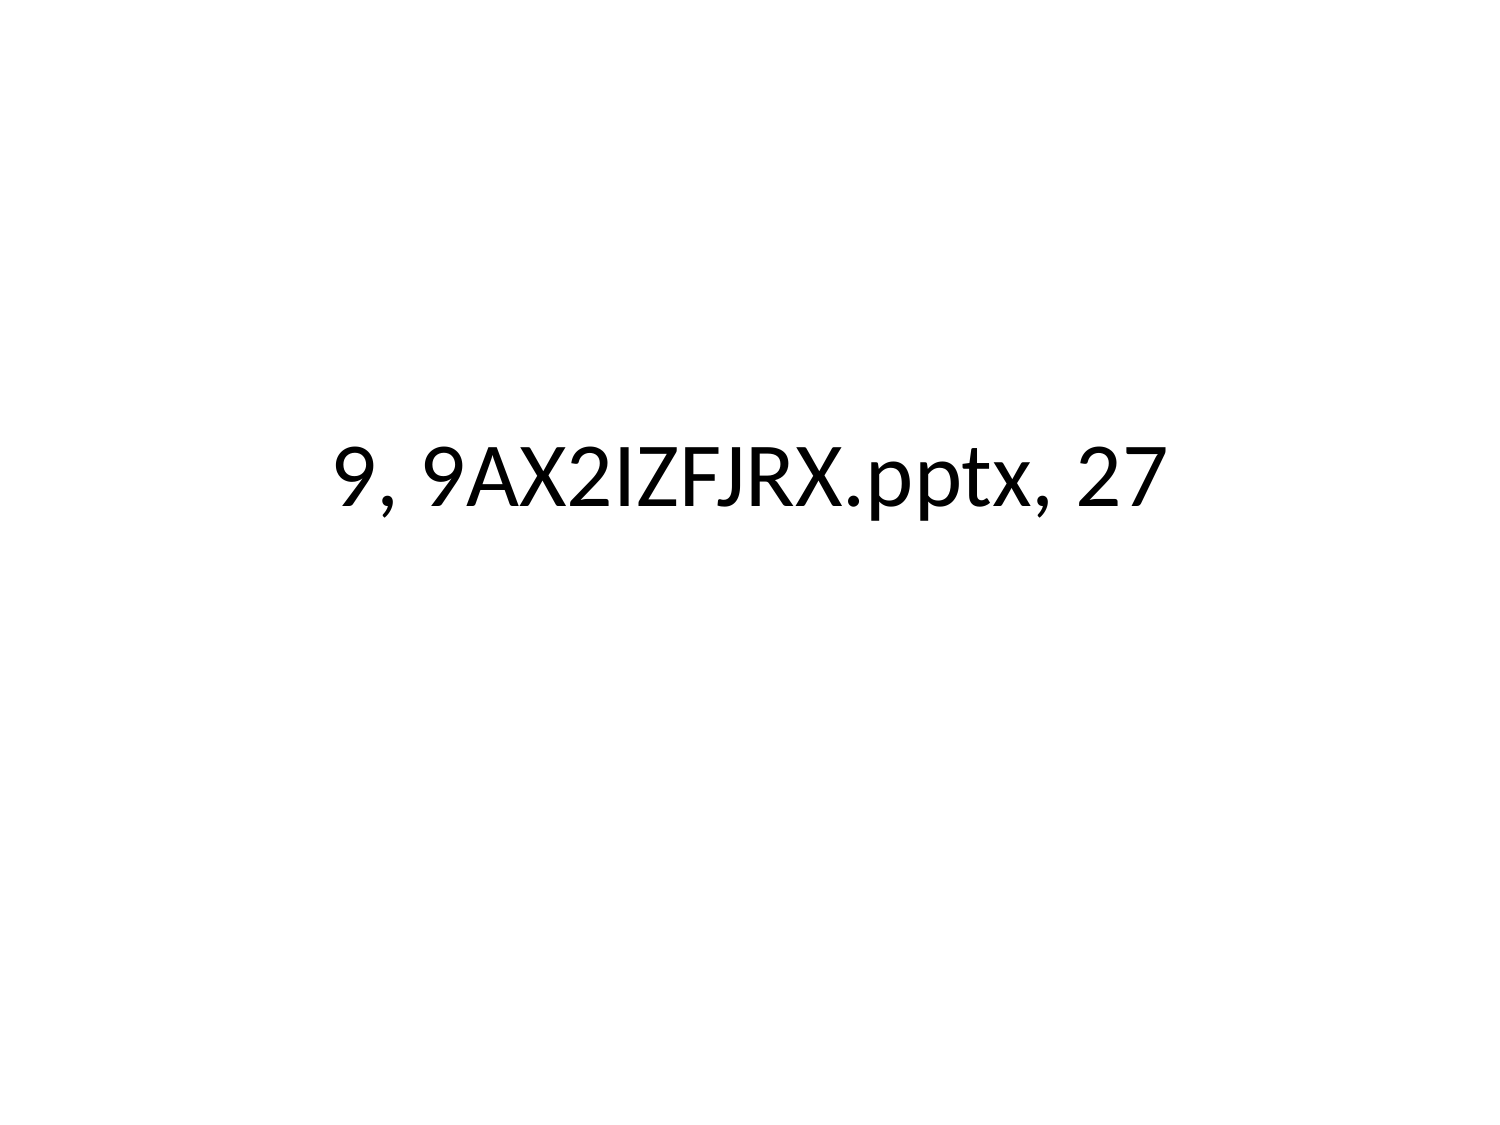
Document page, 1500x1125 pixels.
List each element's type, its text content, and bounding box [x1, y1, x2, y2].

title 9, 9AX2IZFJRX.pptx, 27 [112, 349, 1388, 591]
